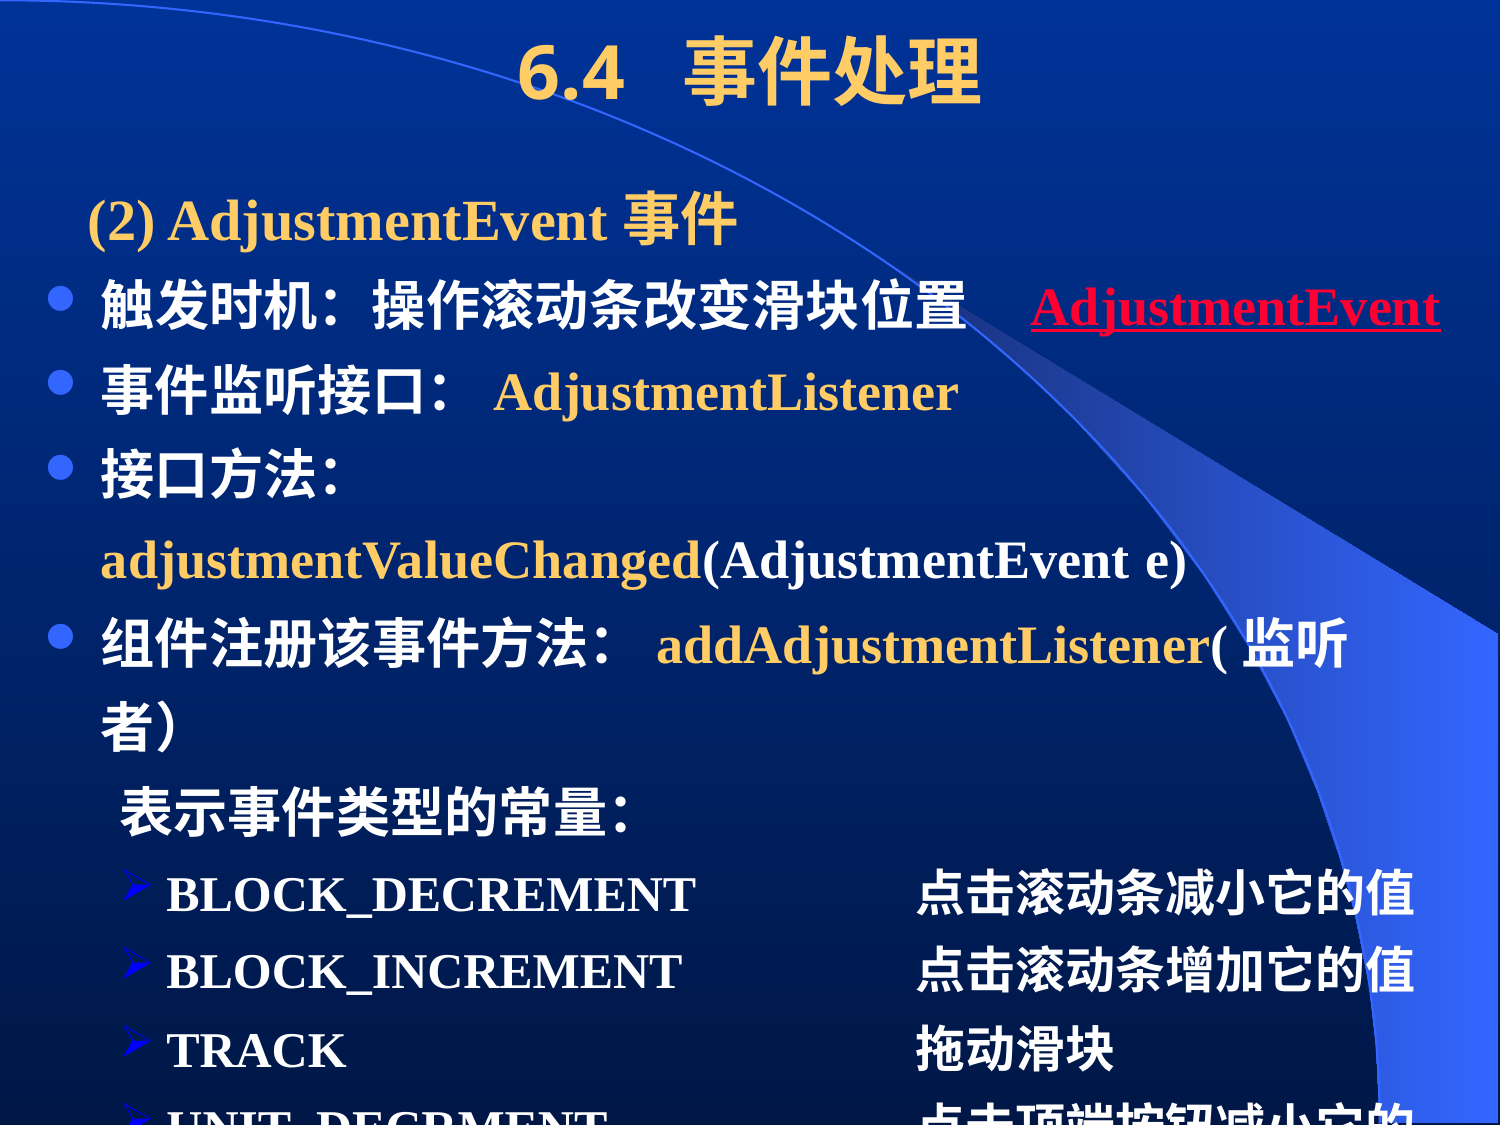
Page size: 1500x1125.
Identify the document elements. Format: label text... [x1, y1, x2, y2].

title 6.4 事件处理 [112, 12, 1388, 126]
list (2) AdjustmentEvent事件 触发时机：操作滚动条改变滑块位置 AdjustmentEvent 事件监听接口：AdjustmentListener 接口方法：adjustmentValueChanged(AdjustmentEvent e) 组件注册该事件方法：addAdjustmentListener(监听者） 表示事件类型的常量： BLOCK_DECREMENT 点击滚动条减小它的值 BLOCK_INCREMENT 点击滚动条增加它的值 TRACK 拖动滑块 UNIT_DECRMENT 点击顶端按钮减小它的值 UNIT_INCREMENT 点击顶端按钮增加它的值 [29, 153, 1471, 1094]
